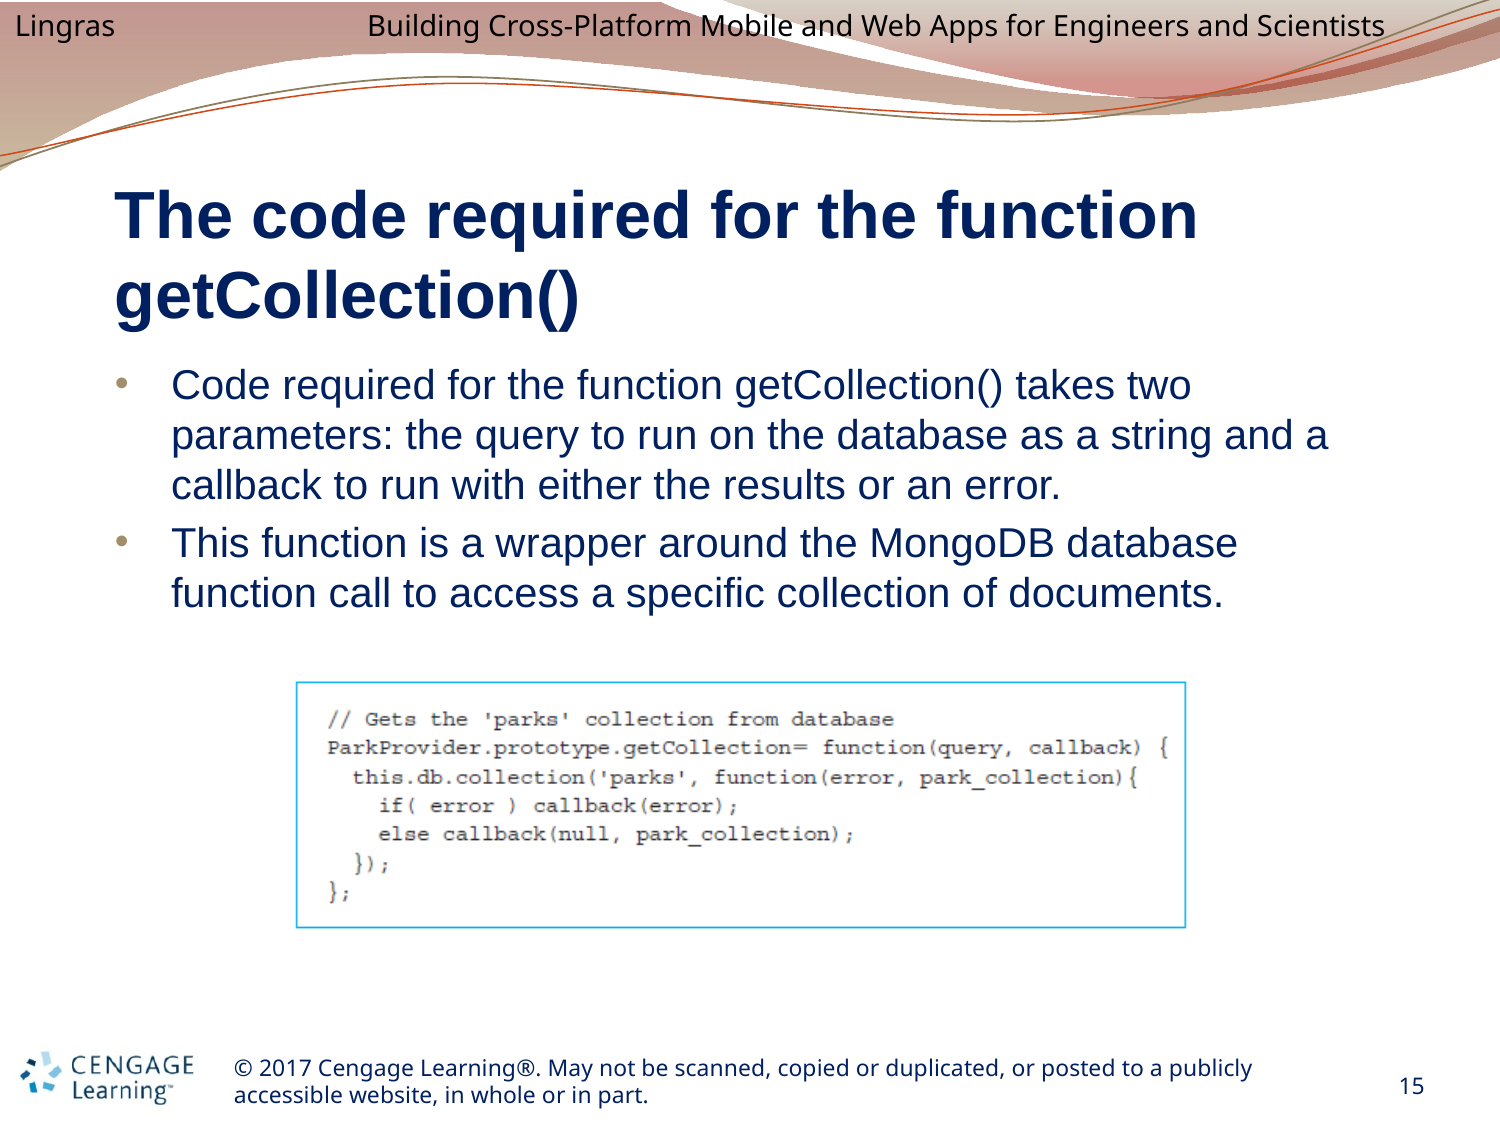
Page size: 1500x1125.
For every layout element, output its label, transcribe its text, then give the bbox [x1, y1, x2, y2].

list Code required for the function getCollection() takes two parameters: the query to run on the database as a string and a callback to run with either the results or an error. This function is a wrapper around the MongoDB database function call to access a specific collection of documents. [99, 350, 1382, 1032]
picture [0, 1031, 213, 1125]
slide_number 15 [1299, 1042, 1425, 1103]
footer © 2017 Cengage Learning®. May not be scanned, copied or duplicated, or posted to a publicly accessible website, in whole or in part. [272, 676, 1208, 951]
footer © 2017 Cengage Learning®. May not be scanned, copied or duplicated, or posted to a publicly accessible website, in whole or in part. [233, 1048, 1359, 1109]
picture [279, 674, 1202, 938]
title The code required for the function getCollection() [99, 164, 1382, 325]
